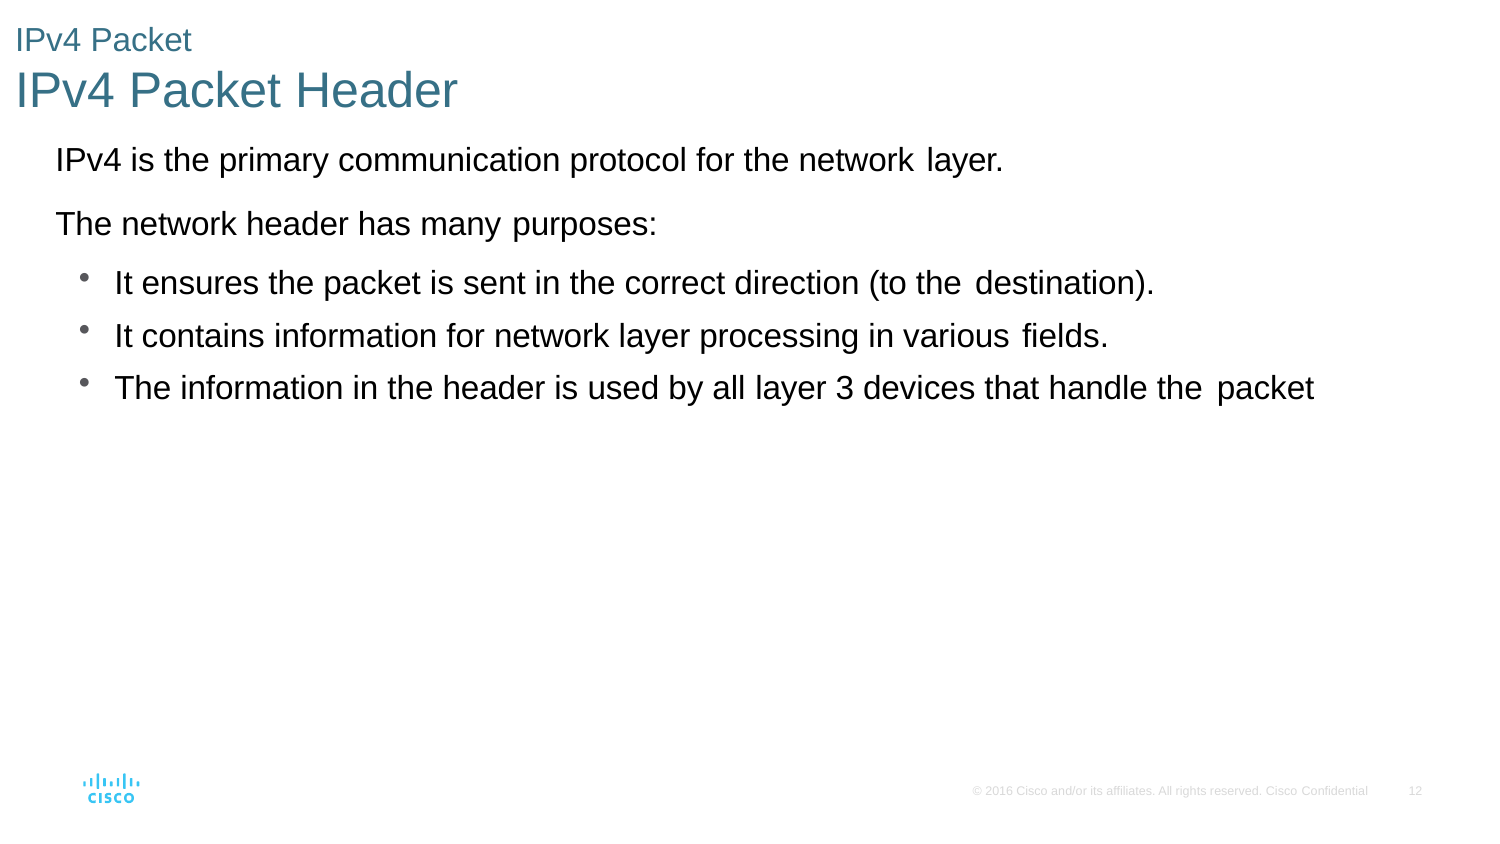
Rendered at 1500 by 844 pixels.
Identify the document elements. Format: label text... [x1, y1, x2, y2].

text_box IPv4 is the primary communication protocol for the network layer. The network header has many purposes: It ensures the packet is sent in the correct direction (to the destination). It contains information for network layer processing in various fields. The information in the header is used by all layer 3 devices that handle the packet [53, 135, 1322, 407]
footer © 2016 Cisco and/or its affiliates. All rights reserved. Cisco Confidential [970, 782, 1381, 844]
slide_number 12 [1402, 782, 1429, 844]
title IPv4 Packet Header [12, 55, 462, 199]
text_box IPv4 Packet [12, 16, 195, 55]
